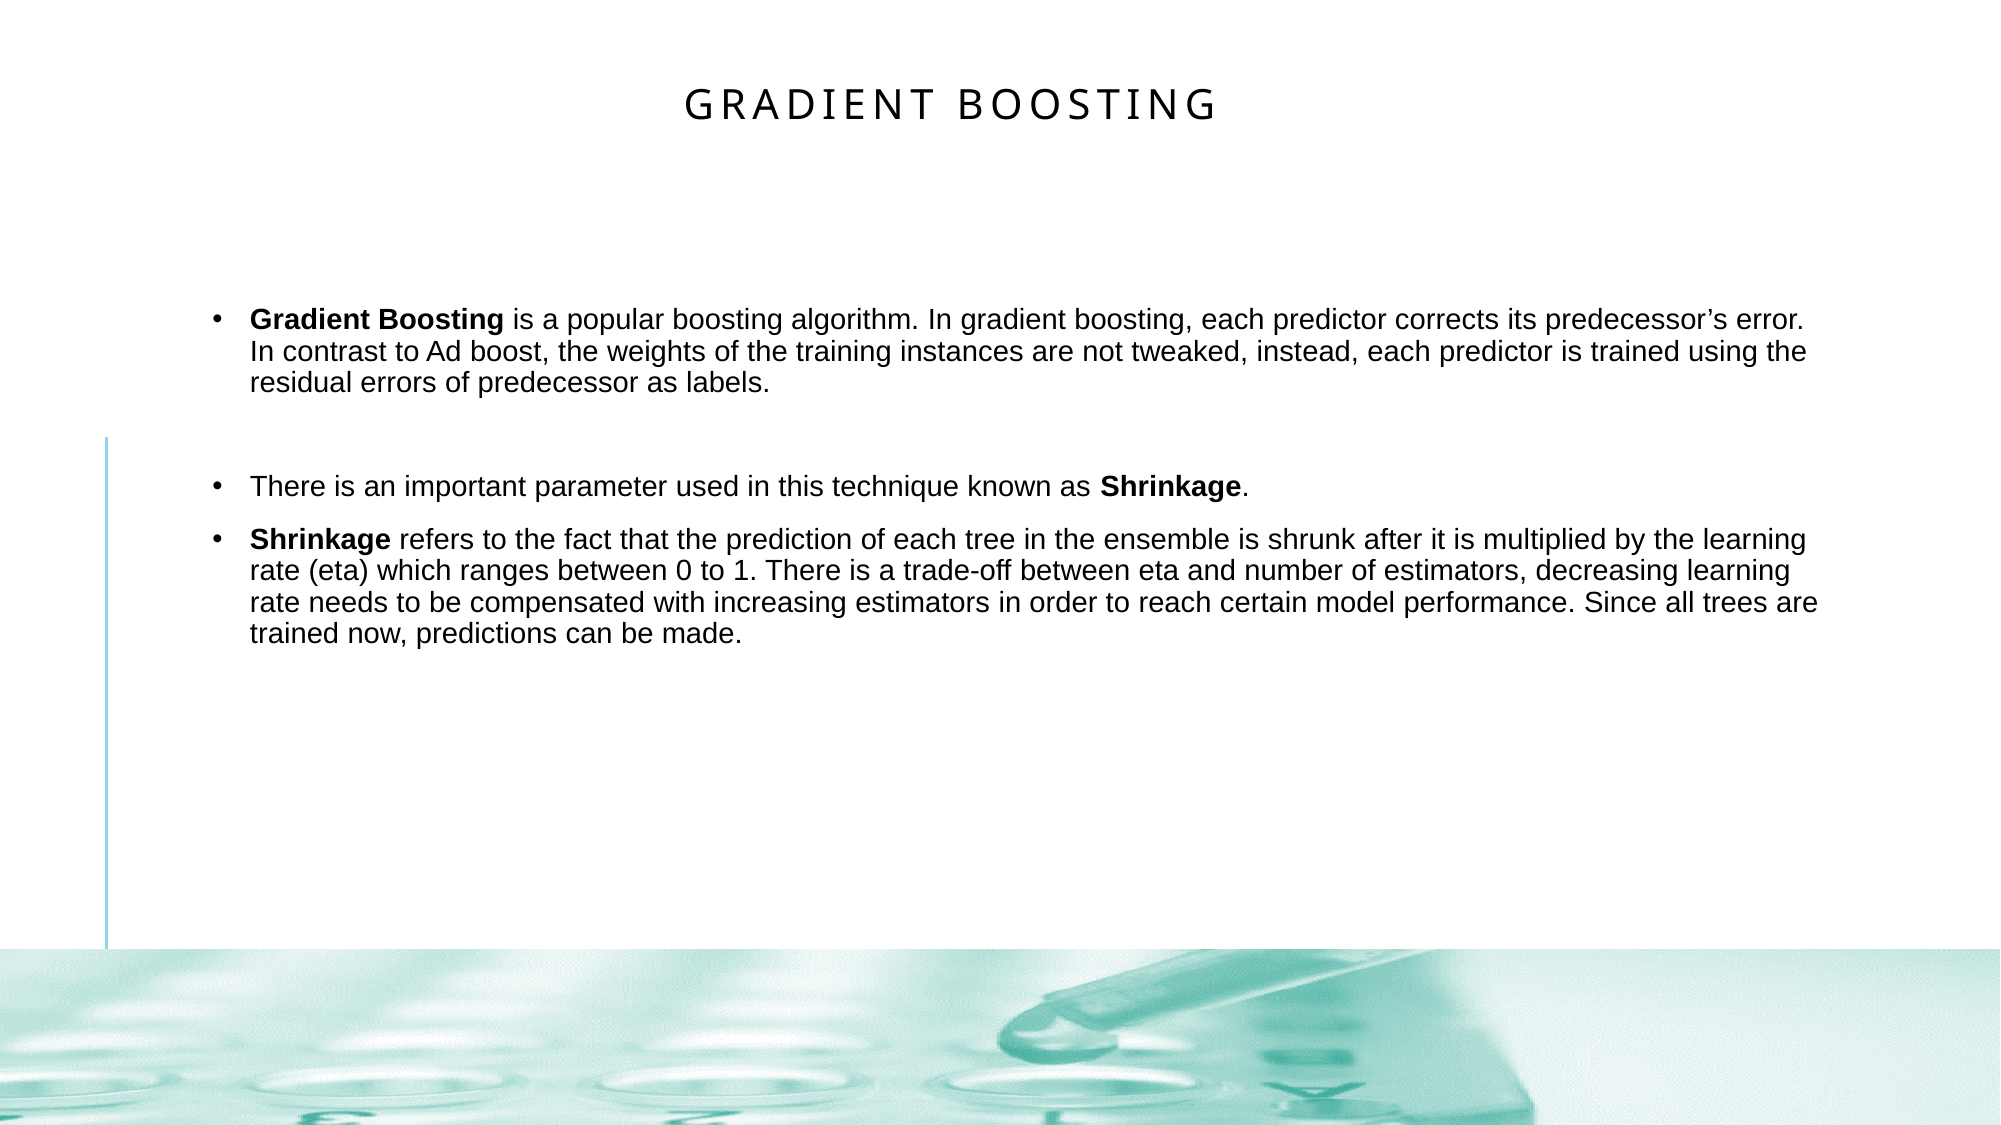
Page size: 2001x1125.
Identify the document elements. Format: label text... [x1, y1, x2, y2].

list Gradient Boosting is a popular boosting algorithm. In gradient boosting, each predictor corrects its predecessor’s error. In contrast to Ad boost, the weights of the training instances are not tweaked, instead, each predictor is trained using the residual errors of predecessor as labels. There is an important parameter used in this technique known as Shrinkage. Shrinkage refers to the fact that the prediction of each tree in the ensemble is shrunk after it is multiplied by the learning rate (eta) which ranges between 0 to 1. There is a trade-off between eta and number of estimators, decreasing learning rate needs to be compensated with increasing estimators in order to reach certain model performance. Since all trees are trained now, predictions can be made. [212, 304, 1824, 711]
title Gradient boosting [683, 83, 1317, 162]
picture [0, 949, 2000, 1125]
